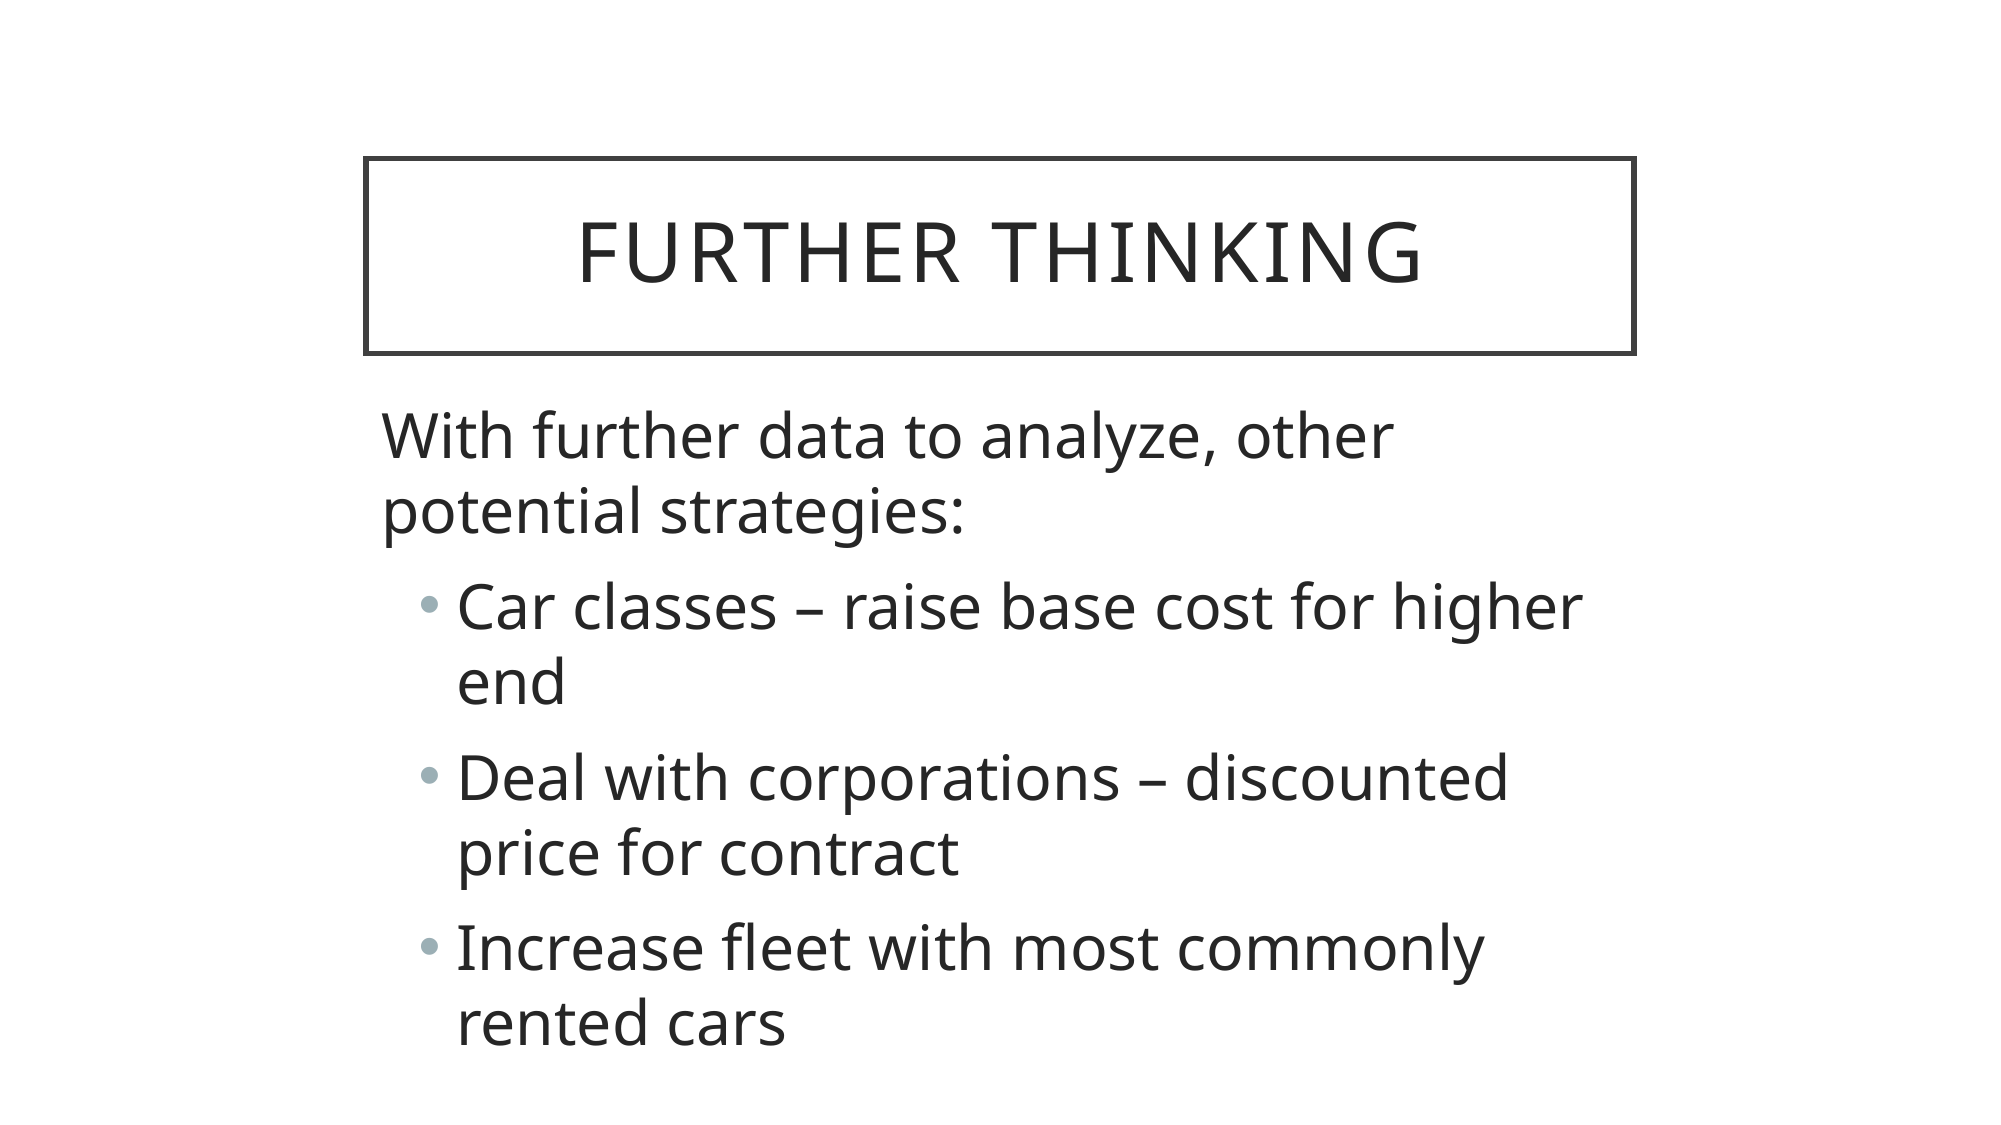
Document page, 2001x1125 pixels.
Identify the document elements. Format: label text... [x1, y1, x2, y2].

title Further thinking [363, 156, 1637, 356]
list With further data to analyze, other potential strategies: Car classes – raise base cost for higher end Deal with corporations – discounted price for contract Increase fleet with most commonly rented cars [366, 388, 1634, 1016]
